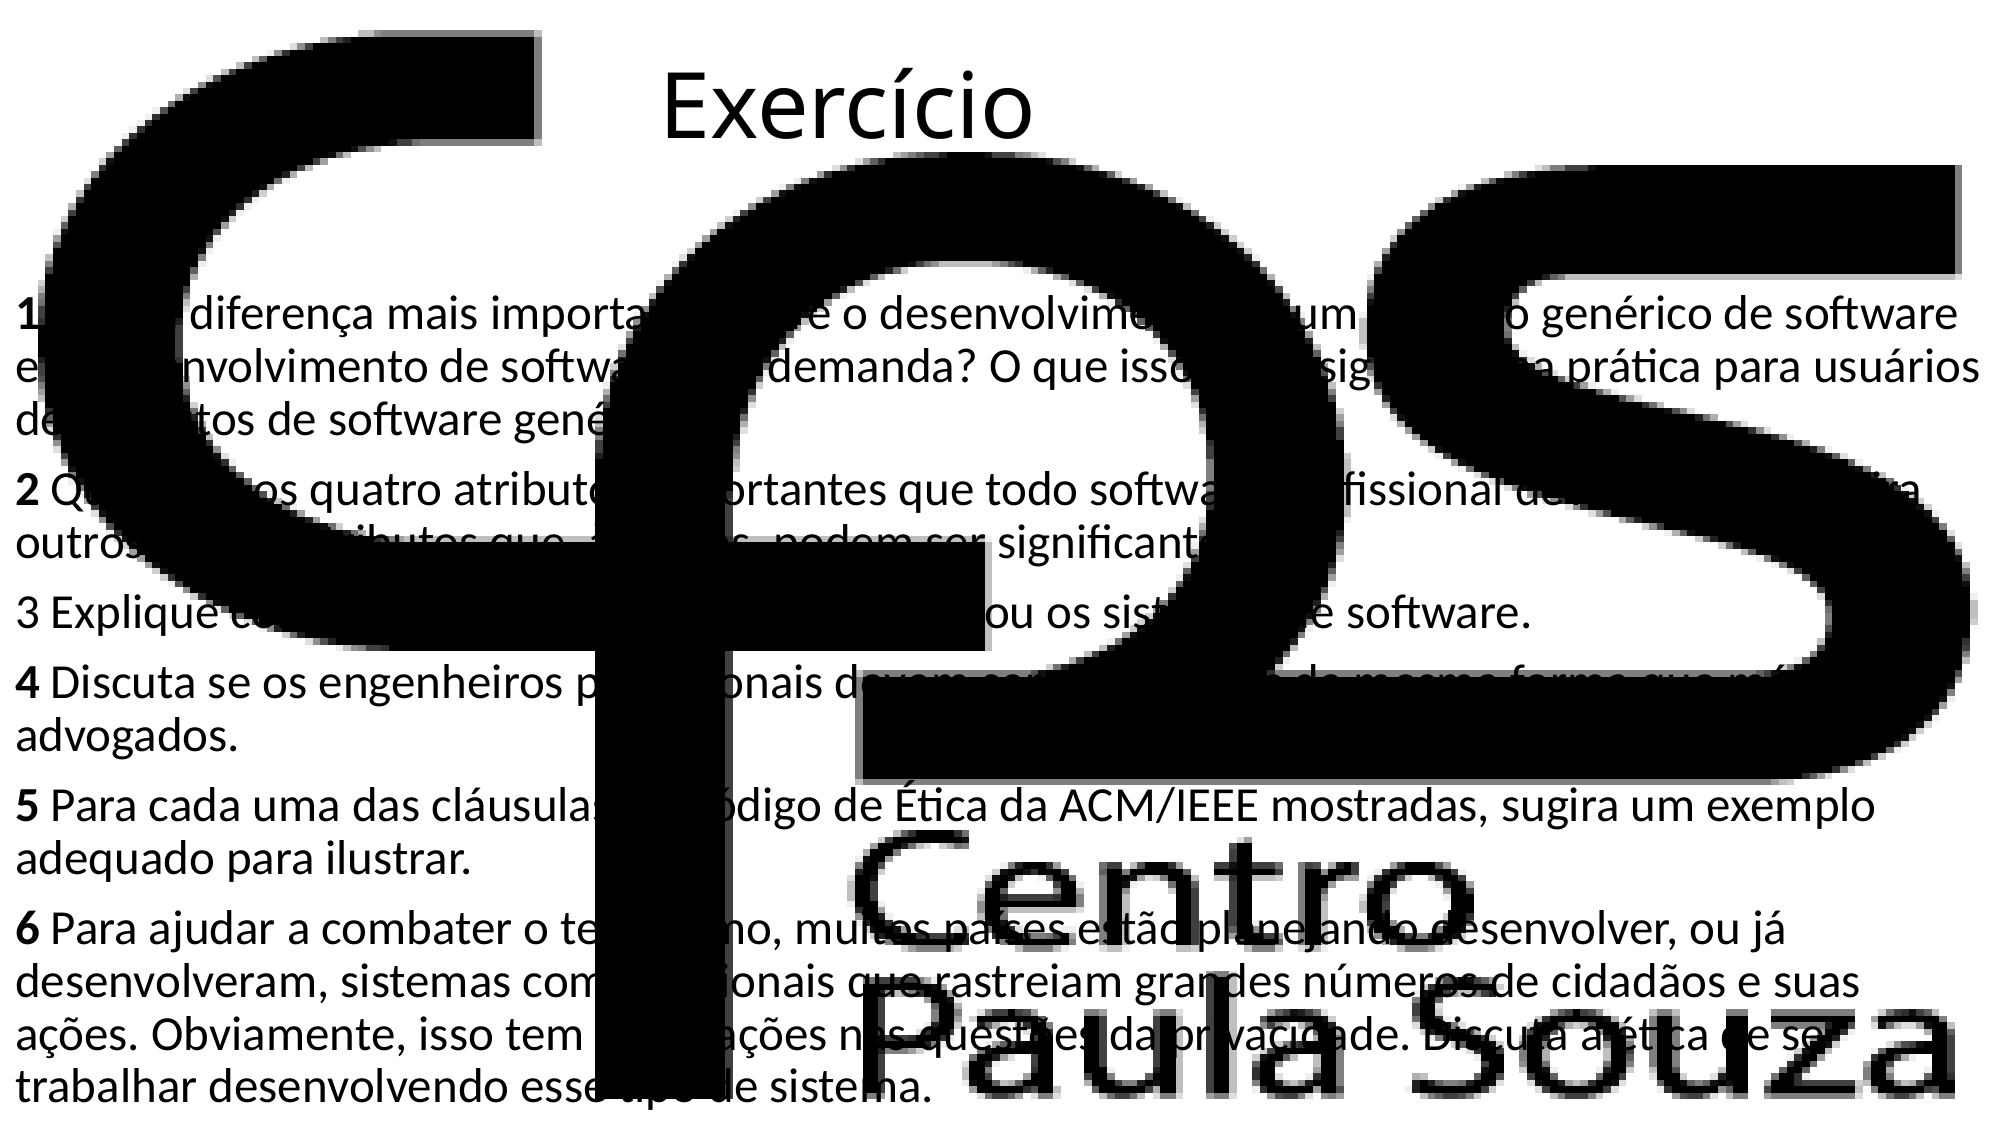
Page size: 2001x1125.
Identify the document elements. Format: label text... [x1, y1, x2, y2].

list 1 Qual a diferença mais importante entre o desenvolvimento de um produto genérico de software e o desenvolvimento de software sob demanda? O que isso pode significar na prática para usuários de produtos de software genérico? 2 Quais são os quatro atributos importantes que todo software profissional deve possuir? Sugira outros quatro atributos que, às vezes, podem ser significantes. 3 Explique como o uso universal da Internet mudou os sistemas de software. 4 Discuta se os engenheiros profissionais devem ser certificados da mesma forma que médicos e advogados. 5 Para cada uma das cláusulas no Código de Ética da ACM/IEEE mostradas, sugira um exemplo adequado para ilustrar. 6 Para ajudar a combater o terrorismo, muitos países estão planejando desenvolver, ou já desenvolveram, sistemas computacionais que rastreiam grandes números de cidadãos e suas ações. Obviamente, isso tem implicações nas questões da privacidade. Discuta a ética de se trabalhar desenvolvendo esse tipo de sistema. [0, 203, 2000, 1125]
picture [0, 0, 644, 203]
title Exercício [644, 0, 2000, 203]
